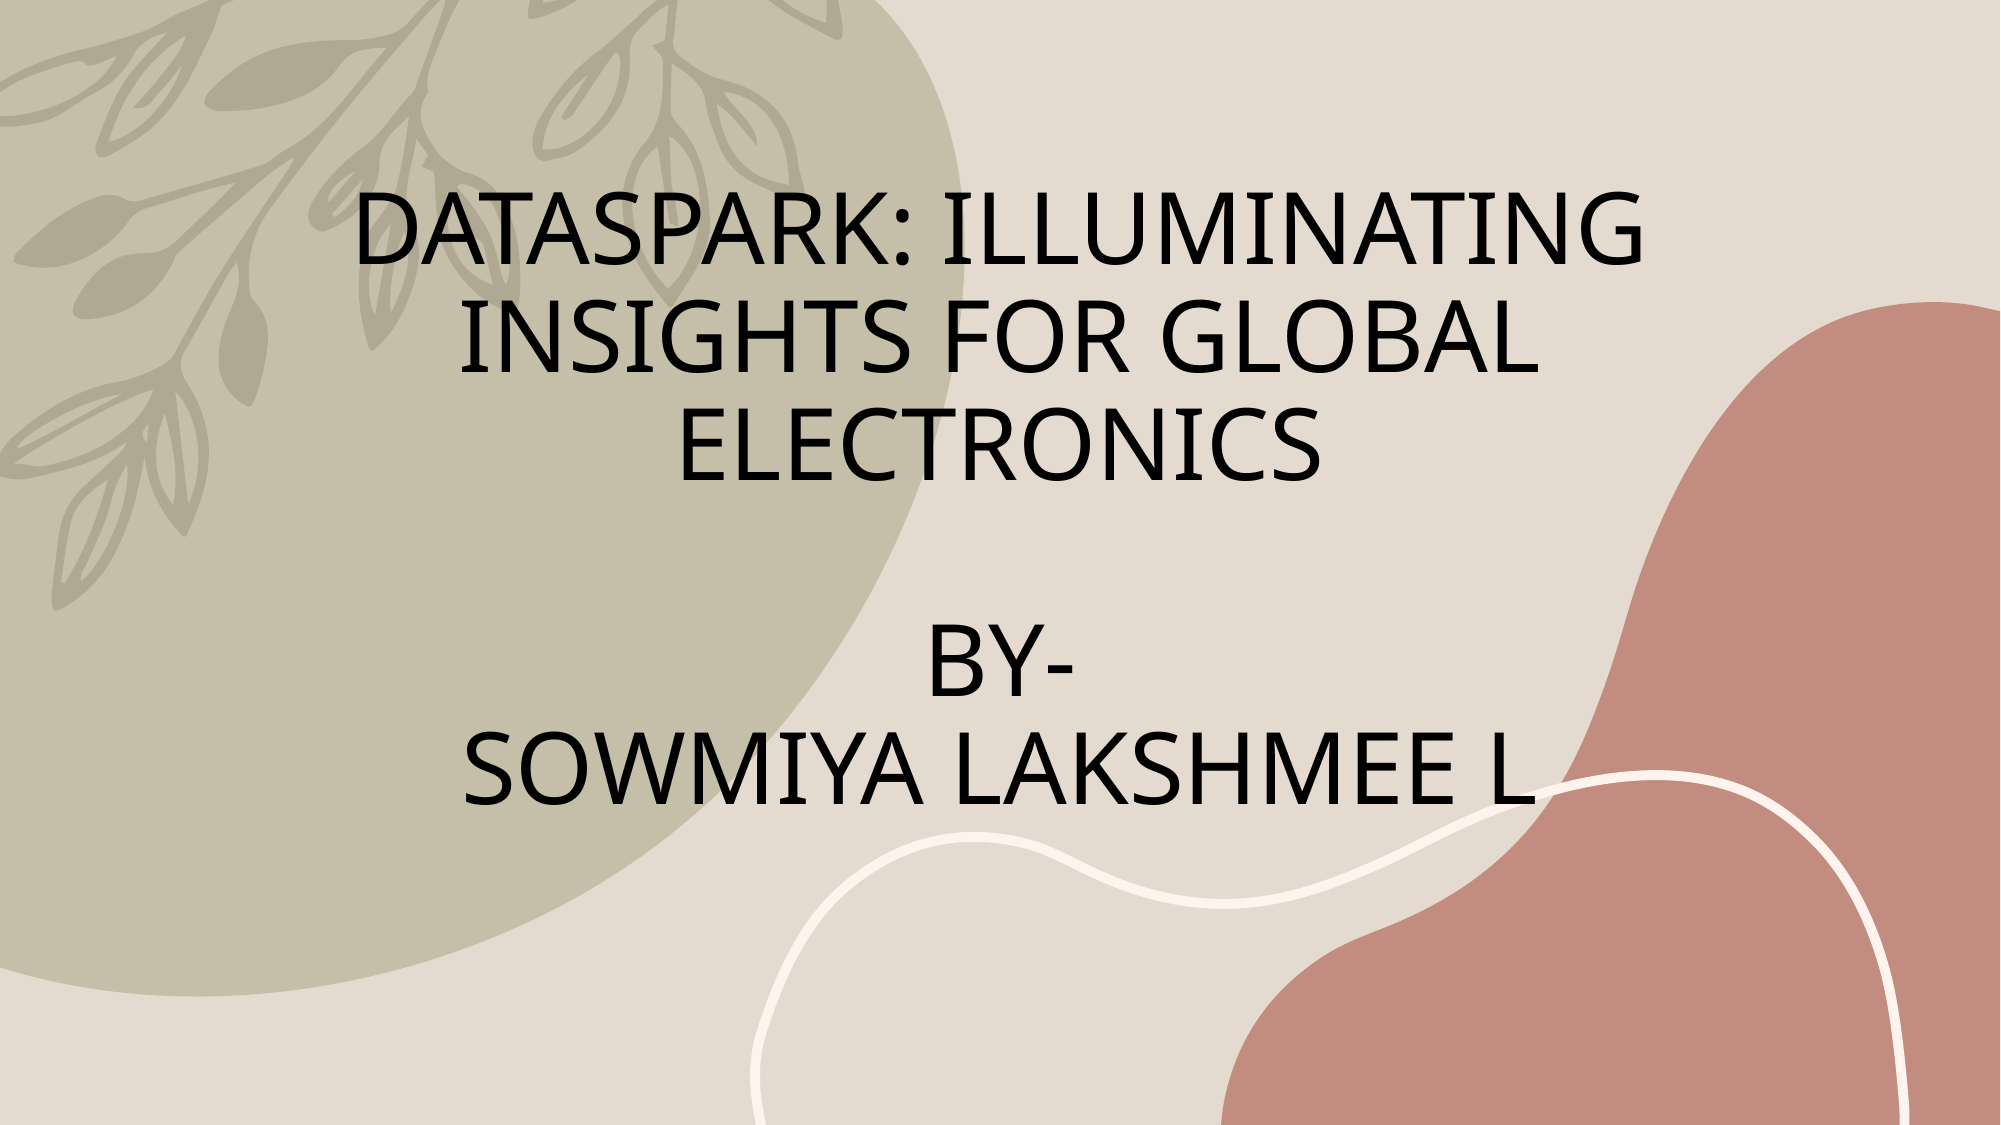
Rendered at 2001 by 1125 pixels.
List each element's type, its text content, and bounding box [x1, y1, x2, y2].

title DATASPARK: ILLUMINATING INSIGHTS FOR GLOBAL ELECTRONICS BY- SOWMIYA LAKSHMEE L [150, 149, 1850, 975]
